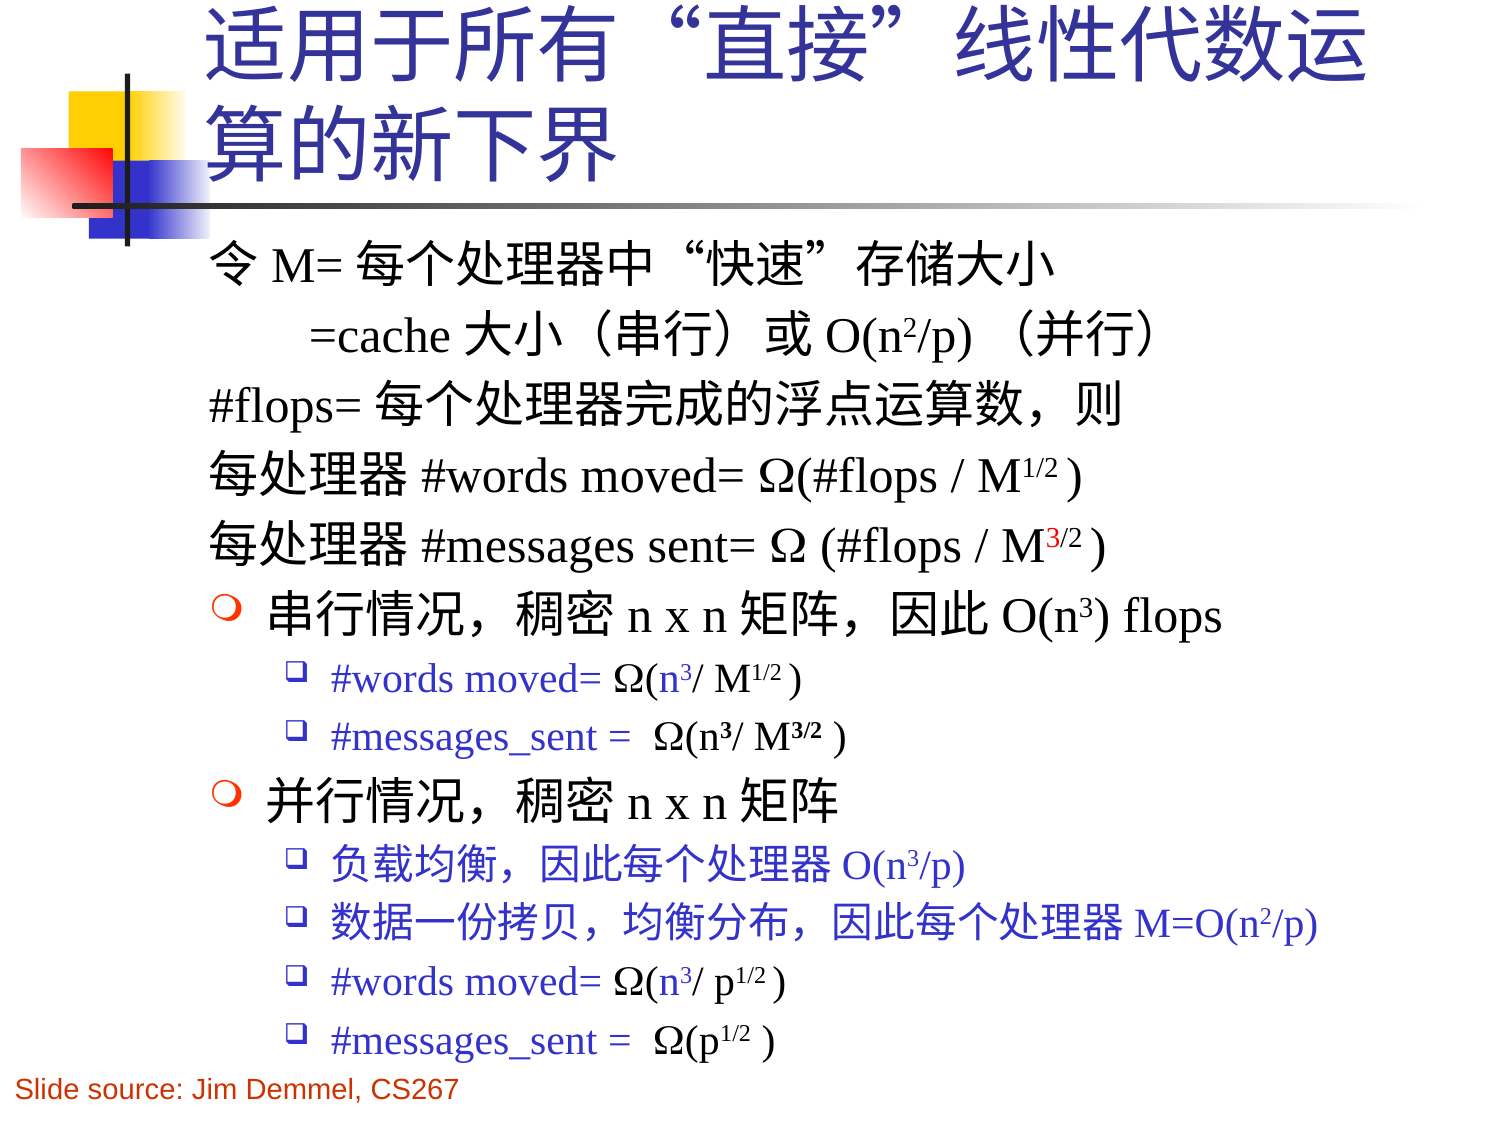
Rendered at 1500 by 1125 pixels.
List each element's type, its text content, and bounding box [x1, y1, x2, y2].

title 适用于所有“直接”线性代数运算的新下界 [188, 12, 1468, 200]
text_box Slide source: Jim Demmel, CS267 [0, 1049, 475, 1125]
list 令M=每个处理器中“快速”存储大小 =cache大小（串行）或O(n2/p)（并行） #flops=每个处理器完成的浮点运算数，则 每处理器#words moved= (#flops / M1/2 ) 每处理器#messages sent=  (#flops / M3/2 ) 串行情况，稠密n x n矩阵，因此O(n3) flops #words moved= (n3/ M1/2 ) #messages_sent = (n3/ M3/2 ) 并行情况，稠密n x n矩阵 负载均衡，因此每个处理器O(n3/p) 数据一份拷贝，均衡分布，因此每个处理器M=O(n2/p) #words moved= (n3/ p1/2 ) #messages_sent = (p1/2 ) [193, 224, 1469, 1000]
